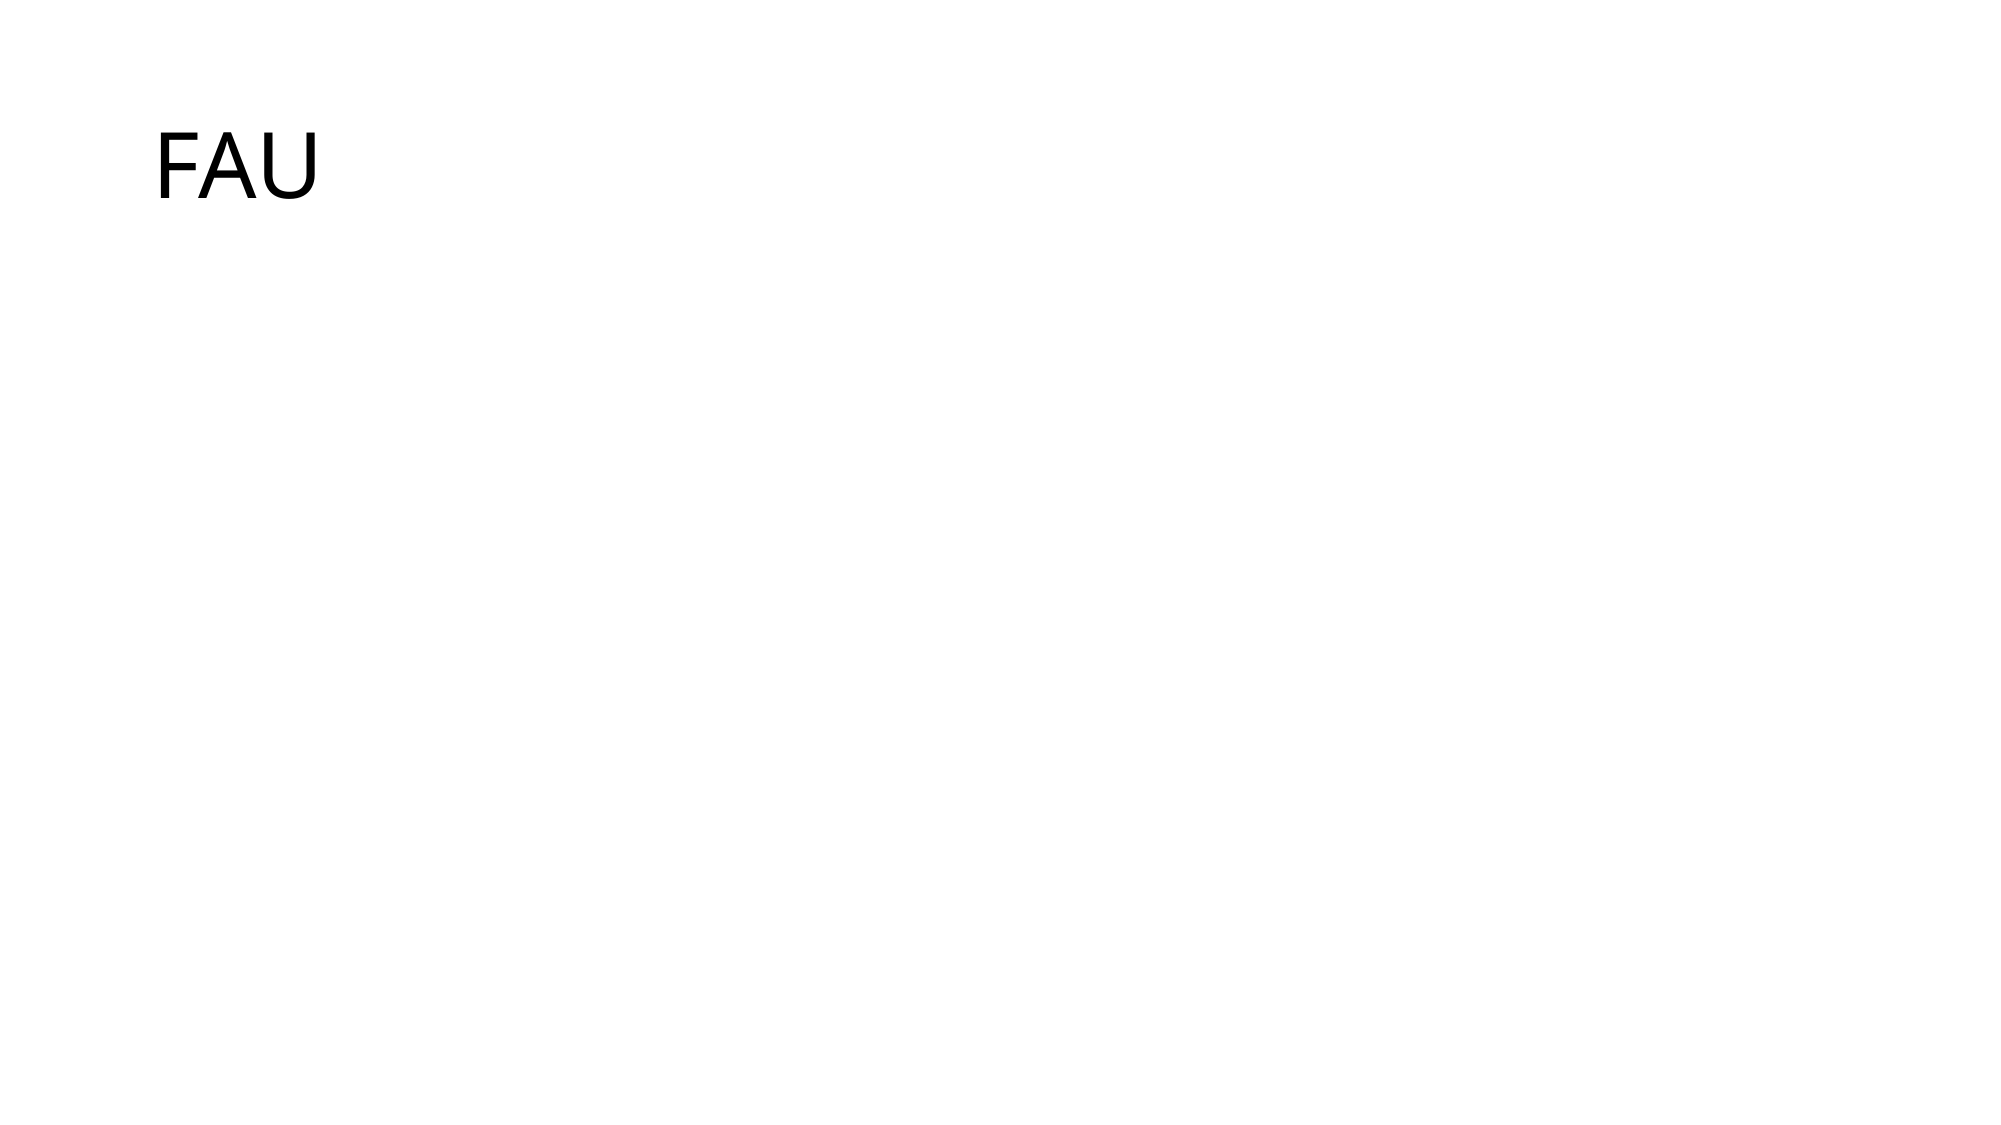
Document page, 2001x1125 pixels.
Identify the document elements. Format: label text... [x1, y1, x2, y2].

title FAU [137, 59, 1863, 278]
